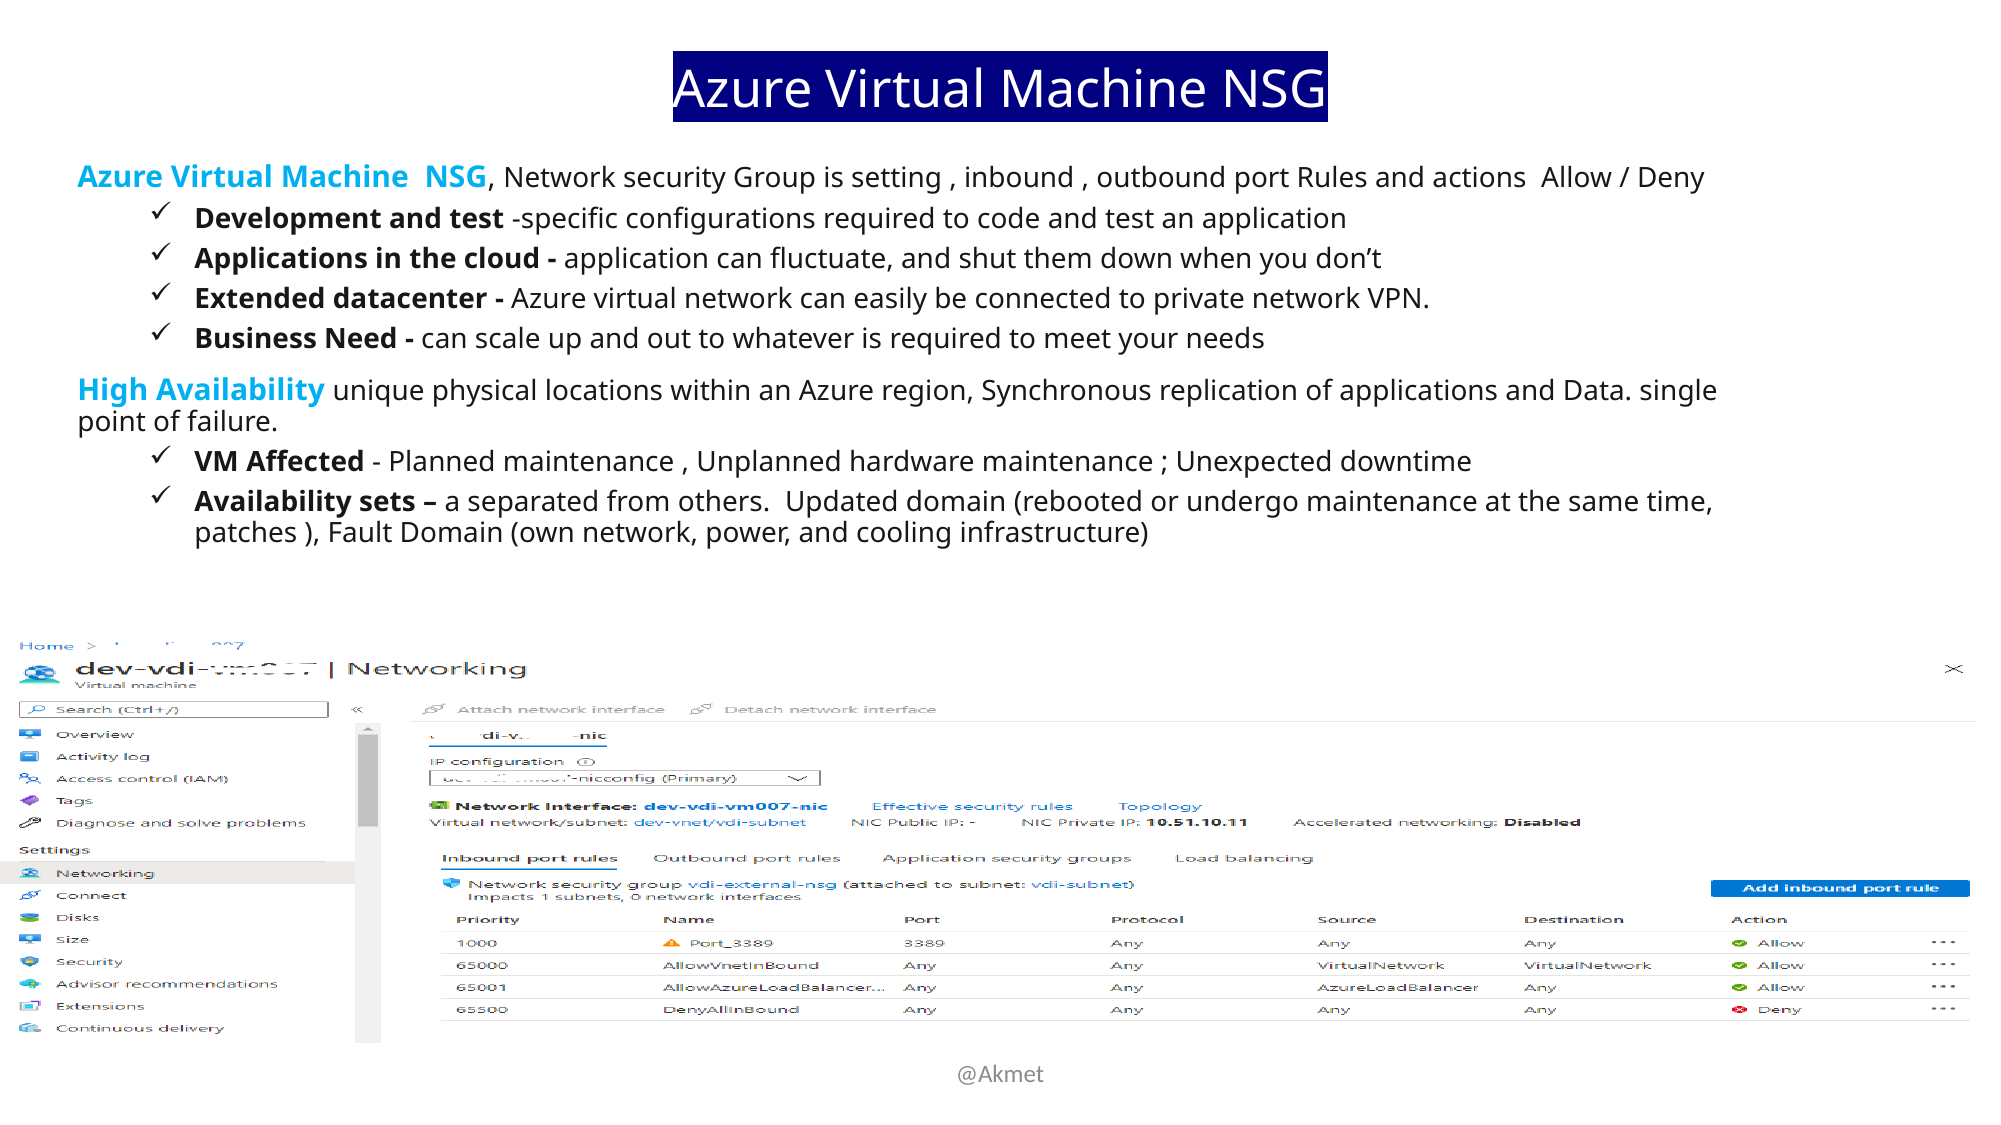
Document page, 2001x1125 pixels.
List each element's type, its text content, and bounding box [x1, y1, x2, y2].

title Azure Virtual Machine NSG [0, 39, 2000, 126]
subtitle Azure Virtual Machine NSG, Network security Group is setting , inbound , outbound port Rules and actions Allow / Deny Development and test -specific configurations required to code and test an application Applications in the cloud - application can fluctuate, and shut them down when you don’t Extended datacenter - Azure virtual network can easily be connected to private network VPN. Business Need - can scale up and out to whatever is required to meet your needs High Availability unique physical locations within an Azure region, Synchronous replication of applications and Data. single point of failure. VM Affected - Planned maintenance , Unplanned hardware maintenance ; Unexpected downtime Availability sets – a separated from others. Updated domain (rebooted or undergo maintenance at the same time, patches ), Fault Domain (own network, power, and cooling infrastructure) [62, 154, 1769, 563]
picture [0, 634, 2000, 1043]
footer @Akmet [0, 1043, 2000, 1103]
